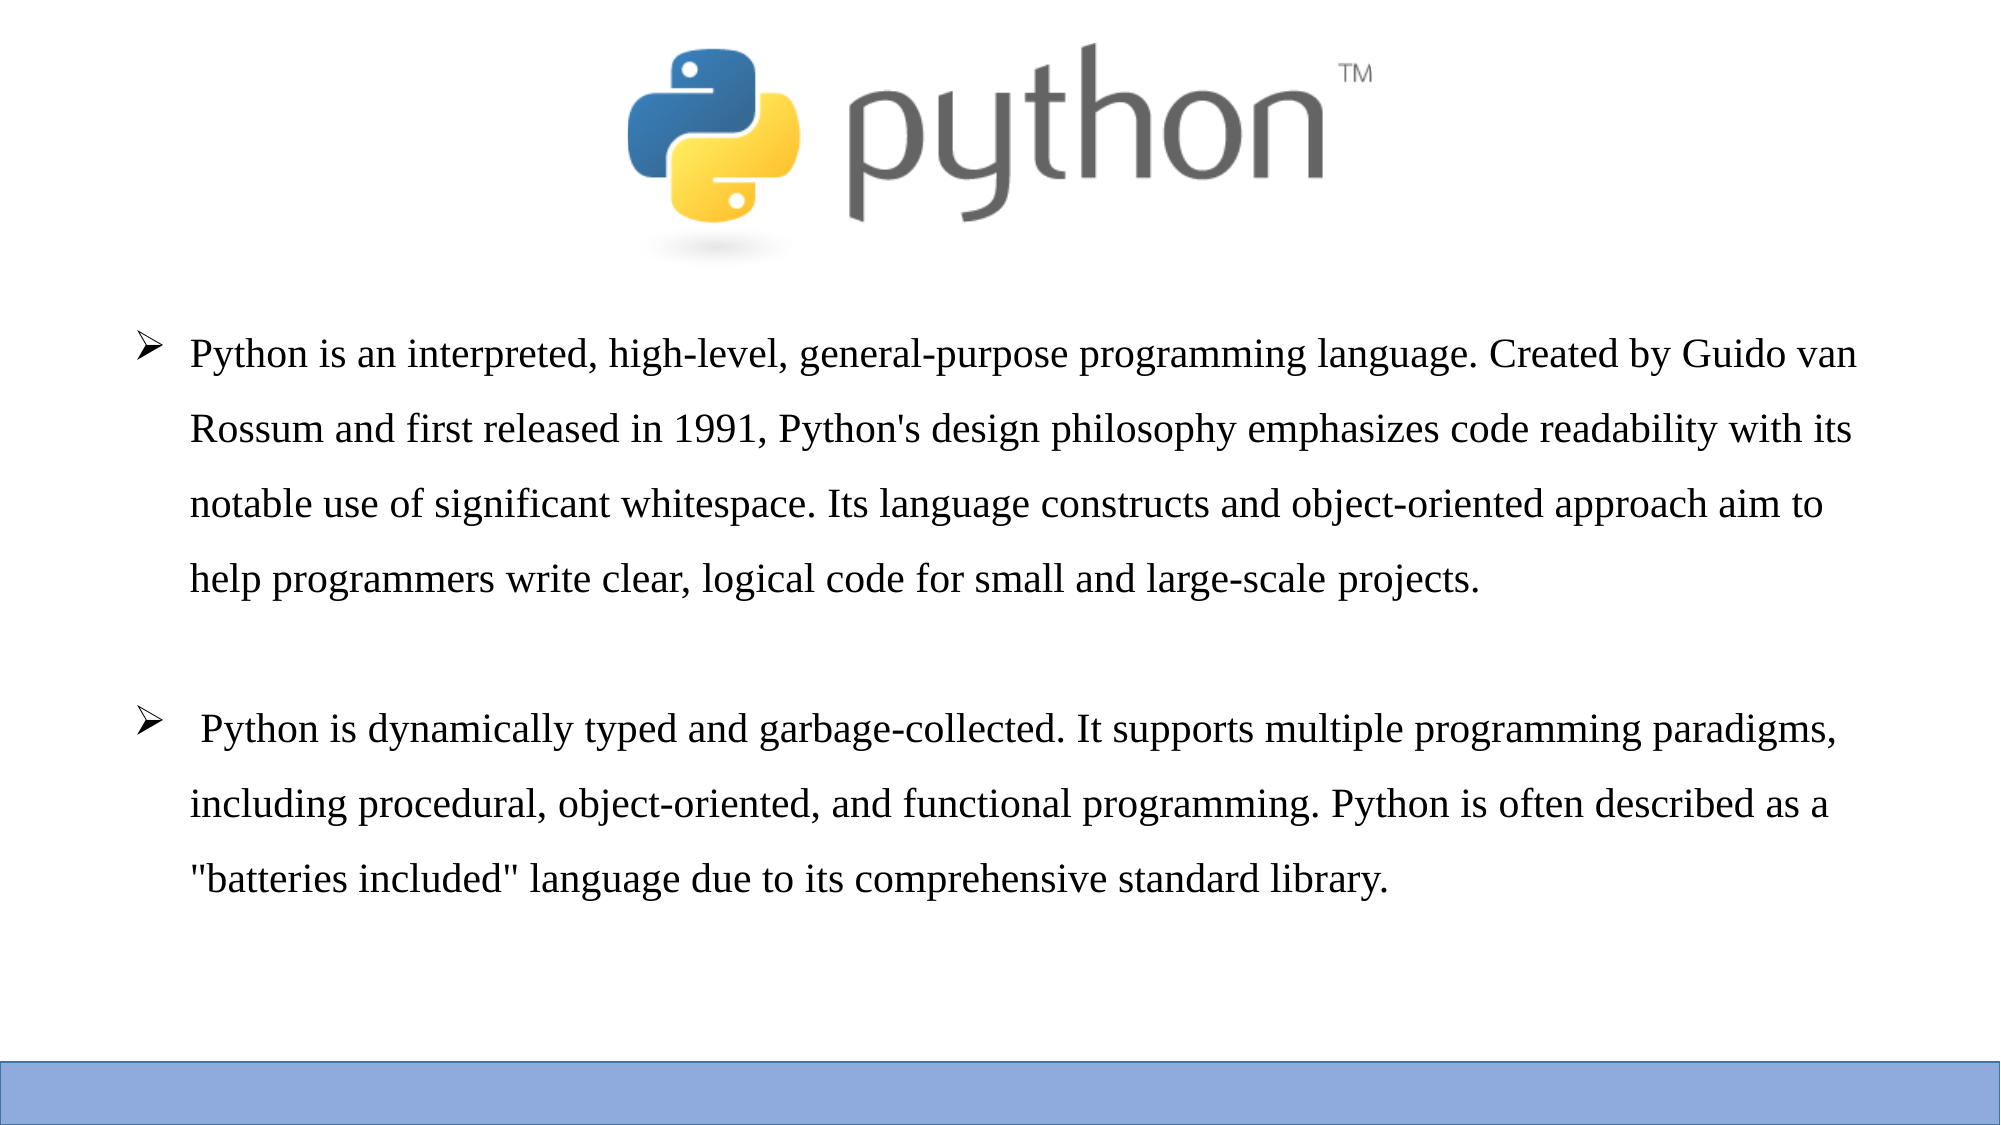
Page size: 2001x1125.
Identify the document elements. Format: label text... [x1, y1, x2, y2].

text_box Python is an interpreted, high-level, general-purpose programming language. Created by Guido van Rossum and first released in 1991, Python's design philosophy emphasizes code readability with its notable use of significant whitespace. Its language constructs and object-oriented approach aim to help programmers write clear, logical code for small and large-scale projects. Python is dynamically typed and garbage-collected. It supports multiple programming paradigms, including procedural, object-oriented, and functional programming. Python is often described as a "batteries included" language due to its comprehensive standard library. [118, 293, 1882, 954]
text_box [0, 1061, 2000, 1125]
picture [627, 43, 1373, 267]
